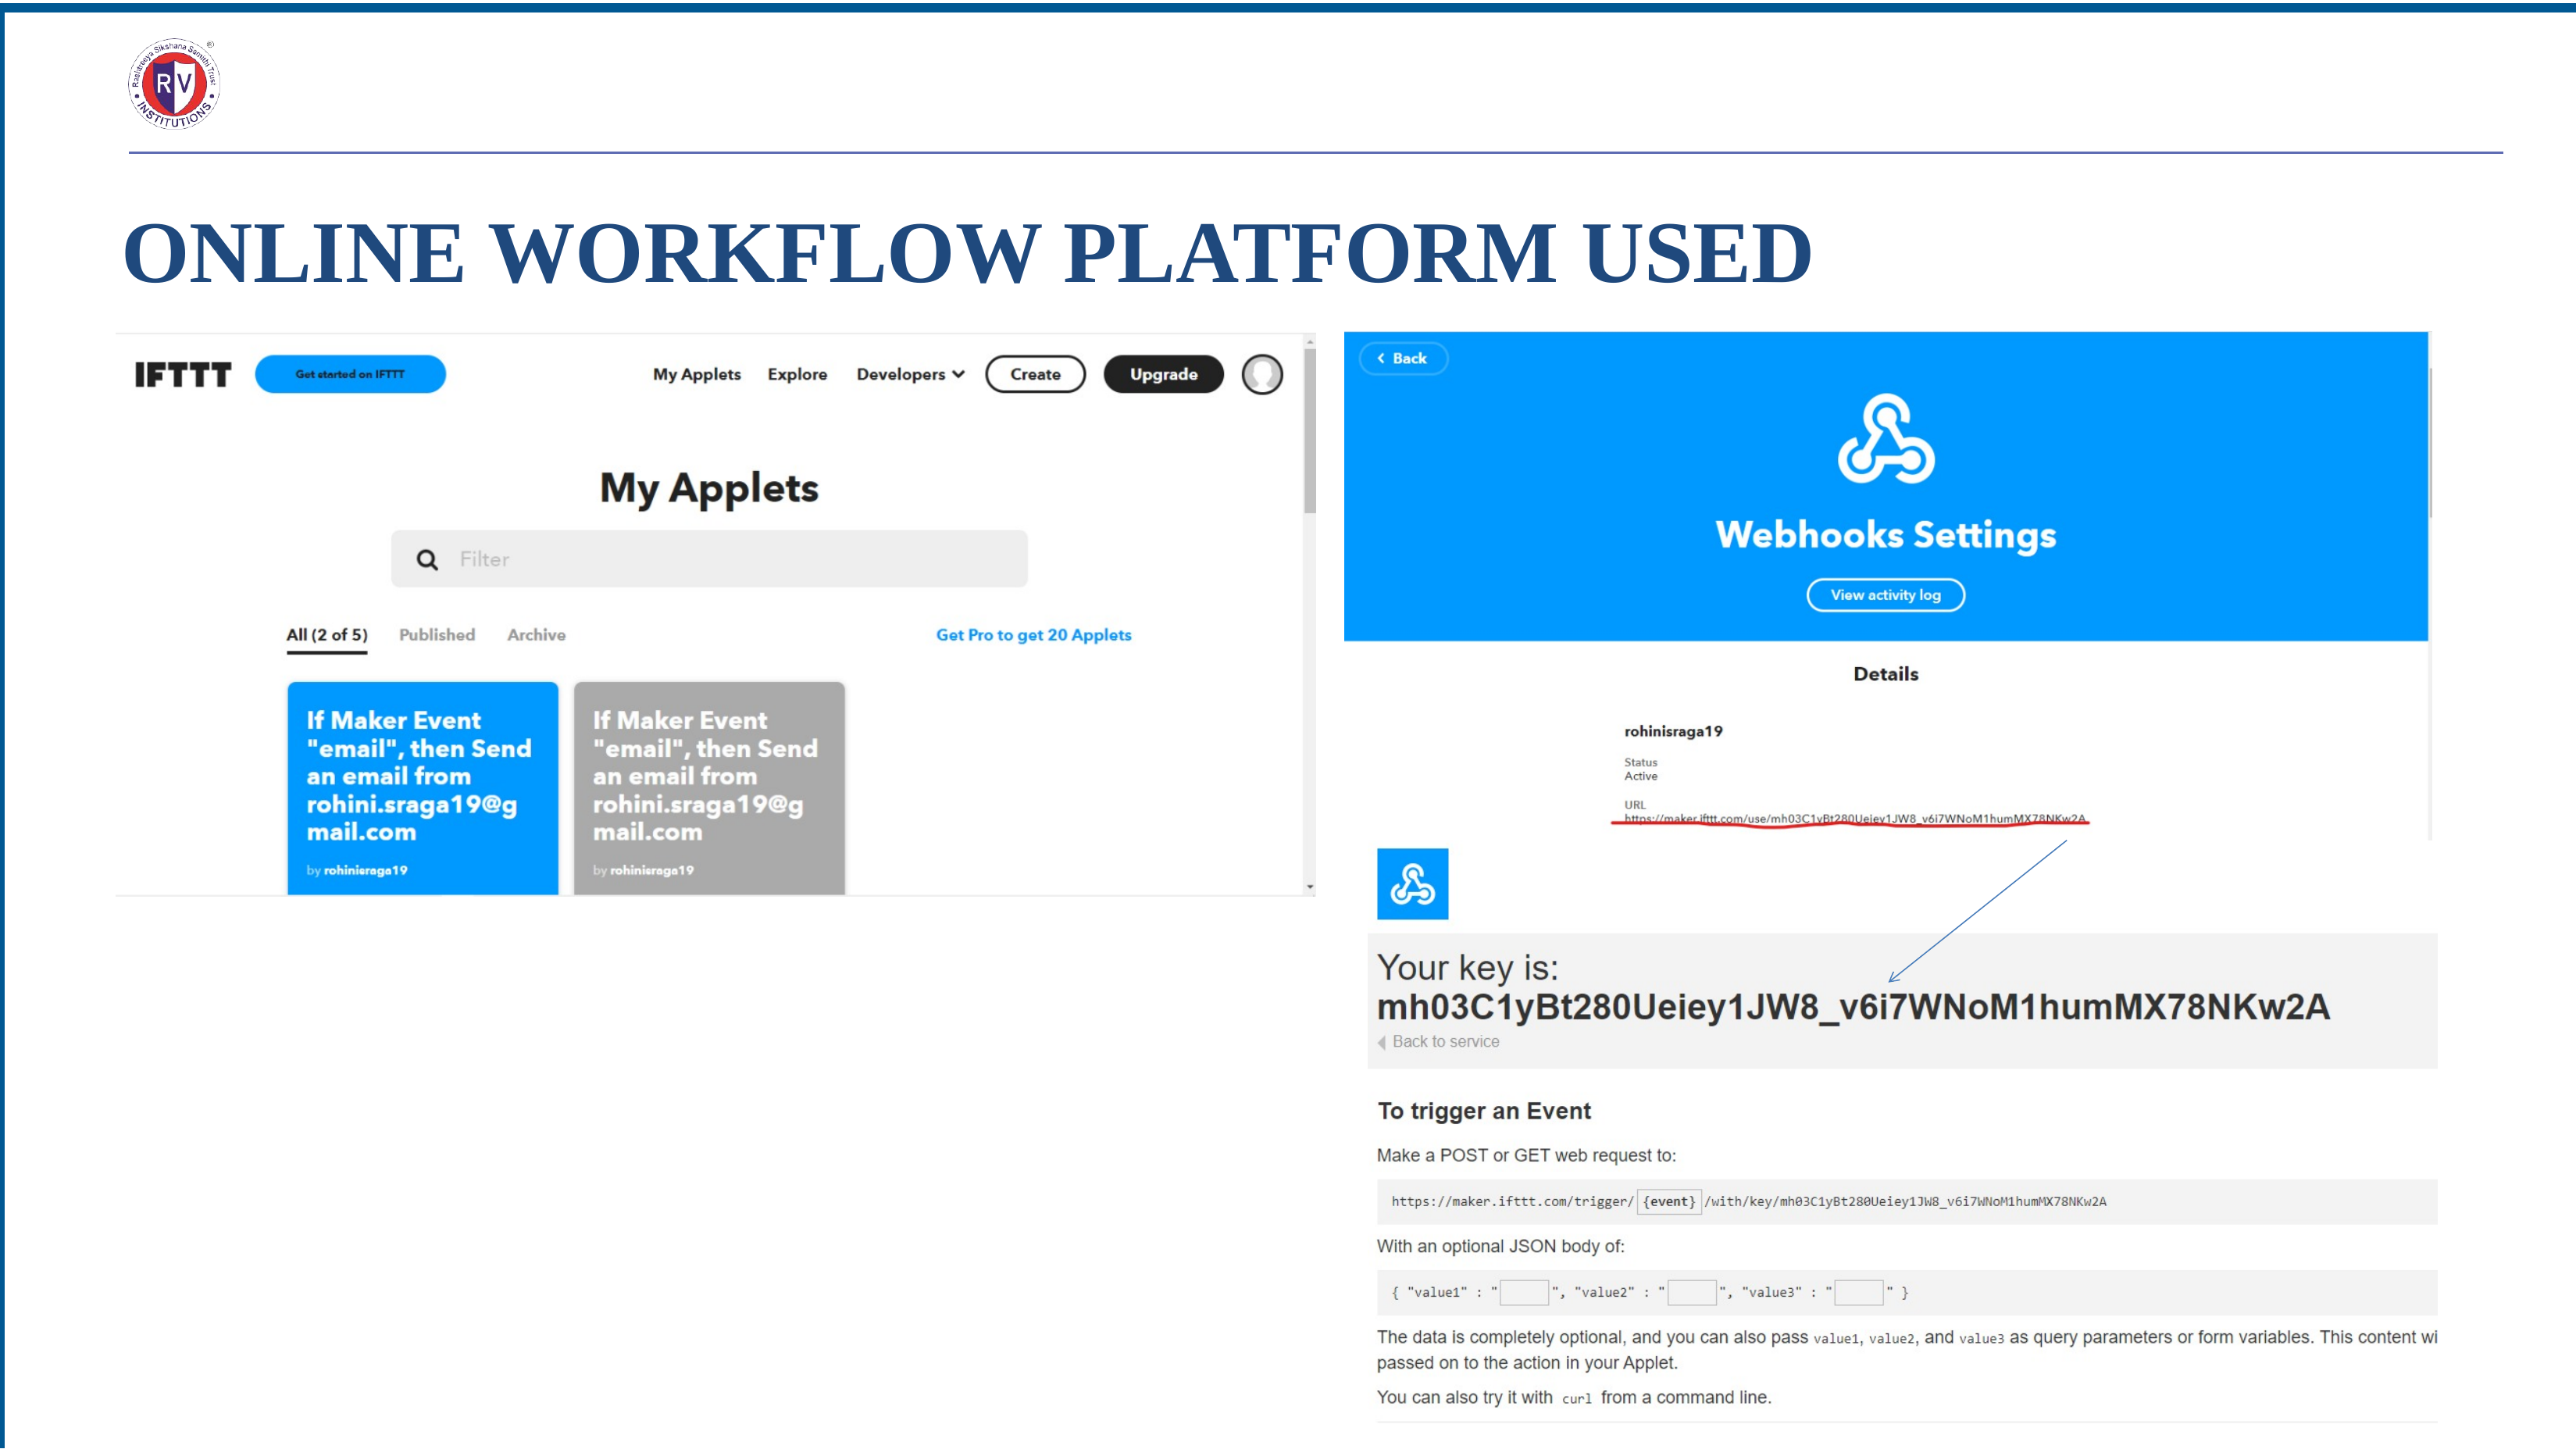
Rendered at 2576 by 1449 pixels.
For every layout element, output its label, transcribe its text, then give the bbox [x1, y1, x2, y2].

picture [116, 330, 1316, 897]
picture [128, 38, 220, 130]
text_box ONLINE WORKFLOW PLATFORM USED [1, 188, 2118, 306]
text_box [1888, 840, 2068, 983]
picture [1344, 330, 2438, 1424]
